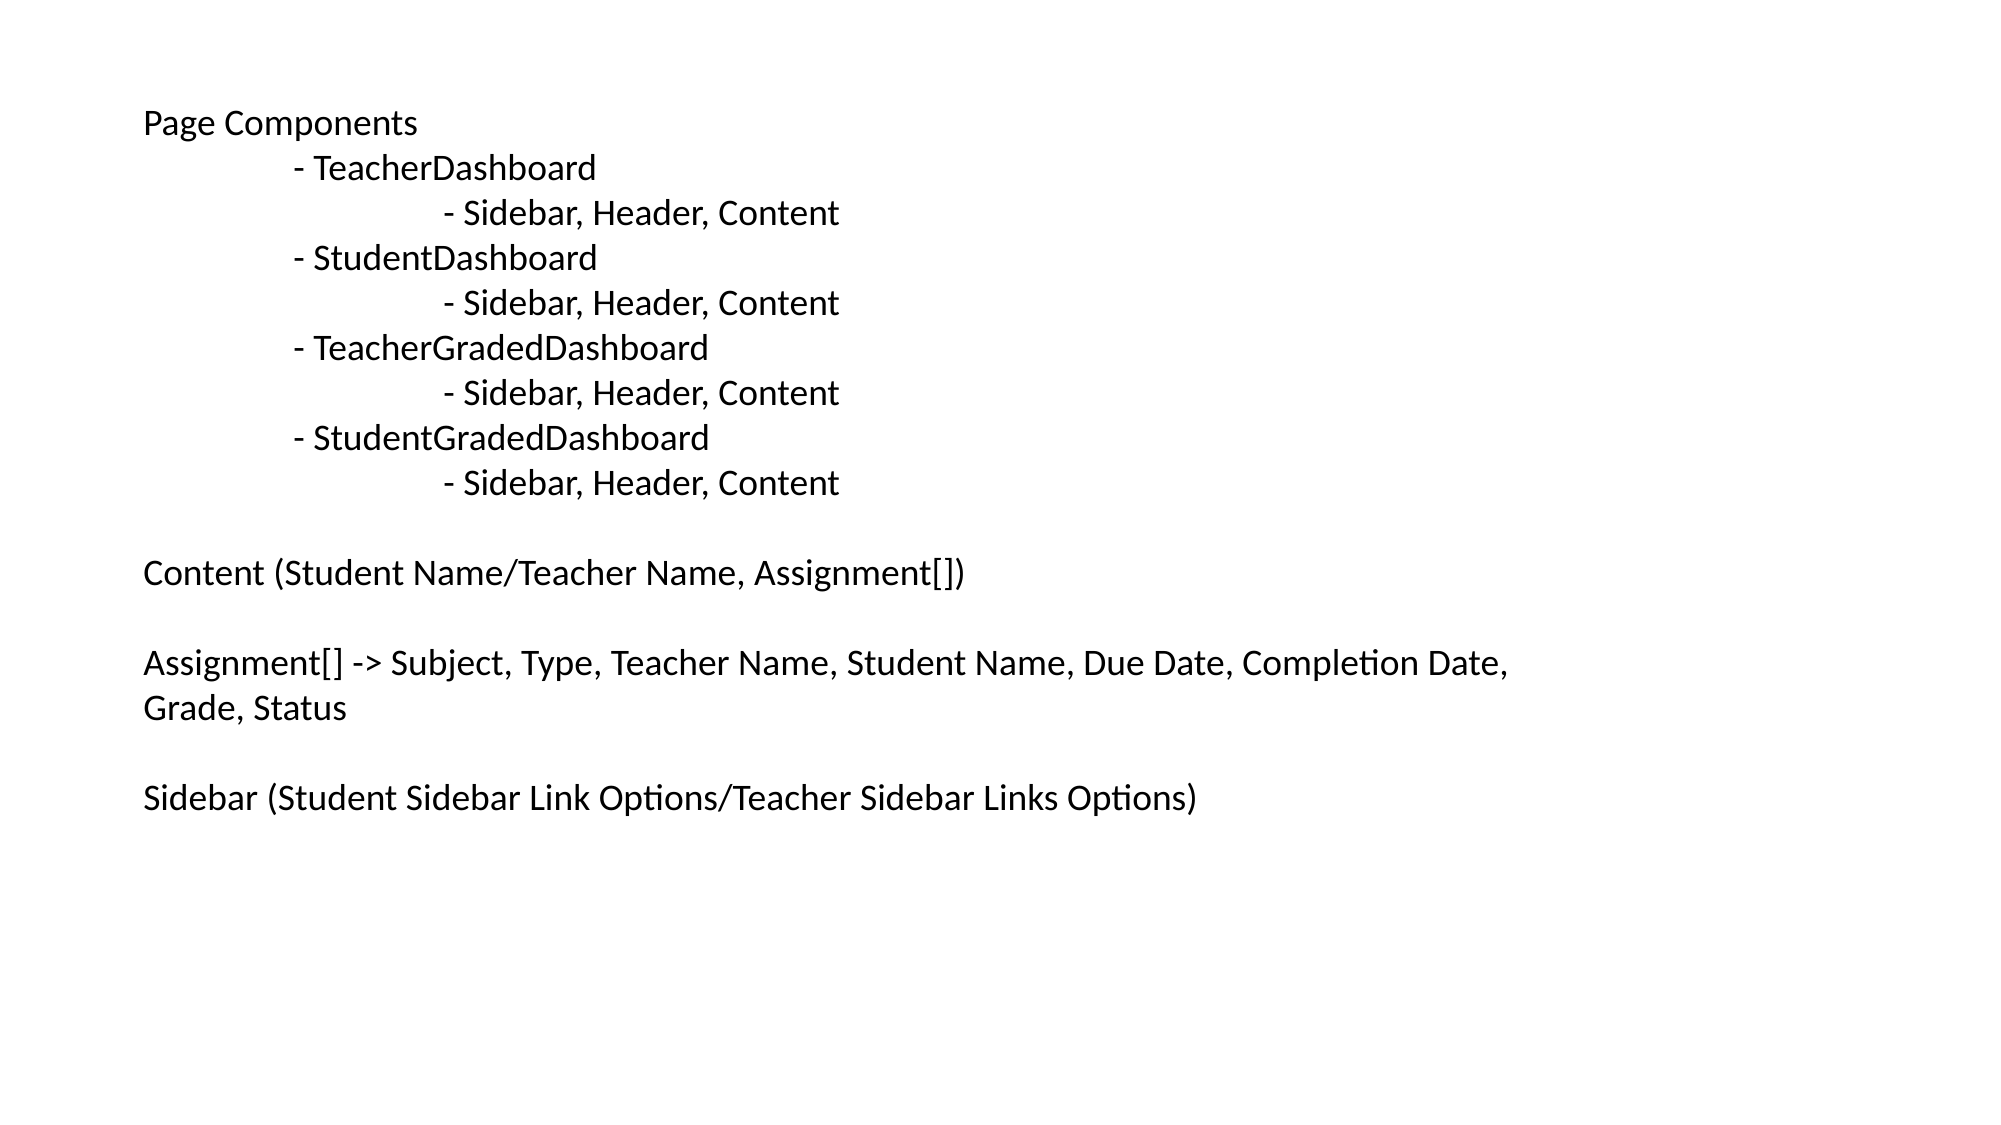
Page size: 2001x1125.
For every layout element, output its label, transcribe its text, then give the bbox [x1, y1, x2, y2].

text_box Page Components - TeacherDashboard - Sidebar, Header, Content - StudentDashboard - Sidebar, Header, Content - TeacherGradedDashboard - Sidebar, Header, Content - StudentGradedDashboard - Sidebar, Header, Content Content (Student Name/Teacher Name, Assignment[]) Assignment[] -> Subject, Type, Teacher Name, Student Name, Due Date, Completion Date, Grade, Status Sidebar (Student Sidebar Link Options/Teacher Sidebar Links Options) [128, 90, 1533, 825]
